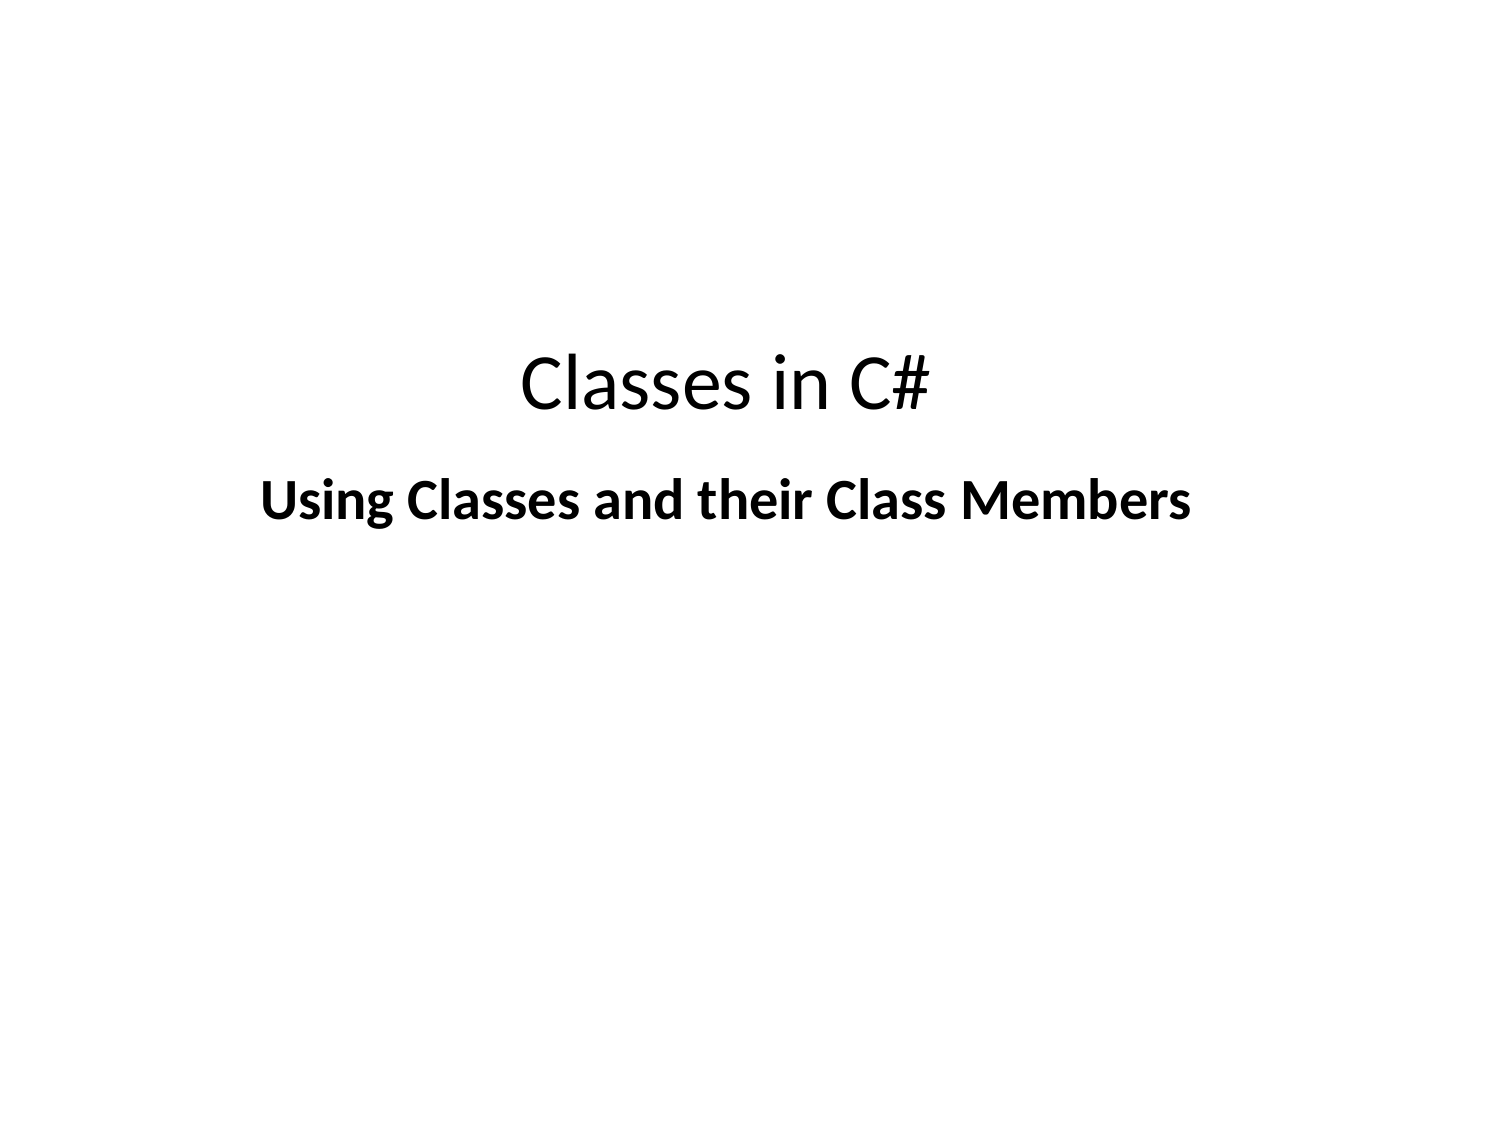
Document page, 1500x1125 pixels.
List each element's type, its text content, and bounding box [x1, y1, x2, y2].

title Classes in C# [194, 312, 1258, 434]
text_box Using Classes and their Class Members [162, 454, 1291, 532]
